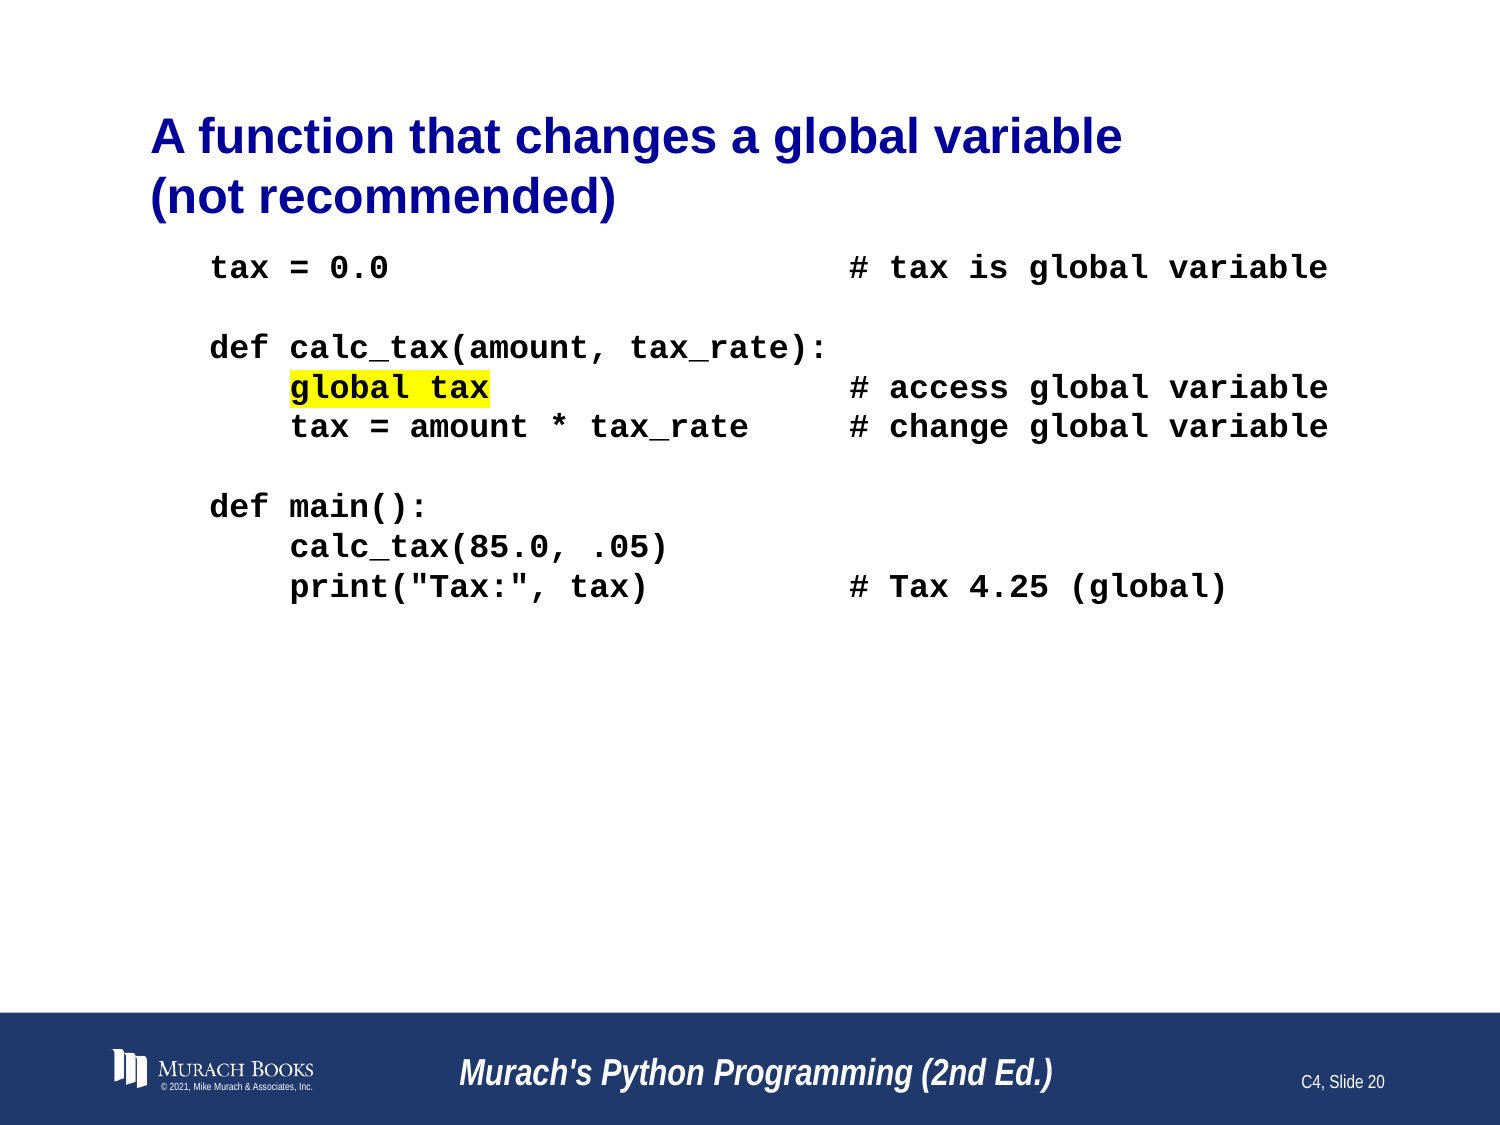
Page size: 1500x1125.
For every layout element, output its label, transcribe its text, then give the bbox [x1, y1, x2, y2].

footer © 2021, Mike Murach & Associates, Inc. [12, 1025, 463, 1100]
list tax = 0.0 # tax is global variable def calc_tax(amount, tax_rate): global tax # access global variable tax = amount * tax_rate # change global variable def main(): calc_tax(85.0, .05) print("Tax:", tax) # Tax 4.25 (global) [137, 237, 1350, 975]
slide_number C4, Slide 20 [1087, 1025, 1400, 1100]
title A function that changes a global variable (not recommended) [150, 102, 1350, 225]
slide_number Murach's Python Programming (2nd Ed.) [463, 1025, 1075, 1100]
